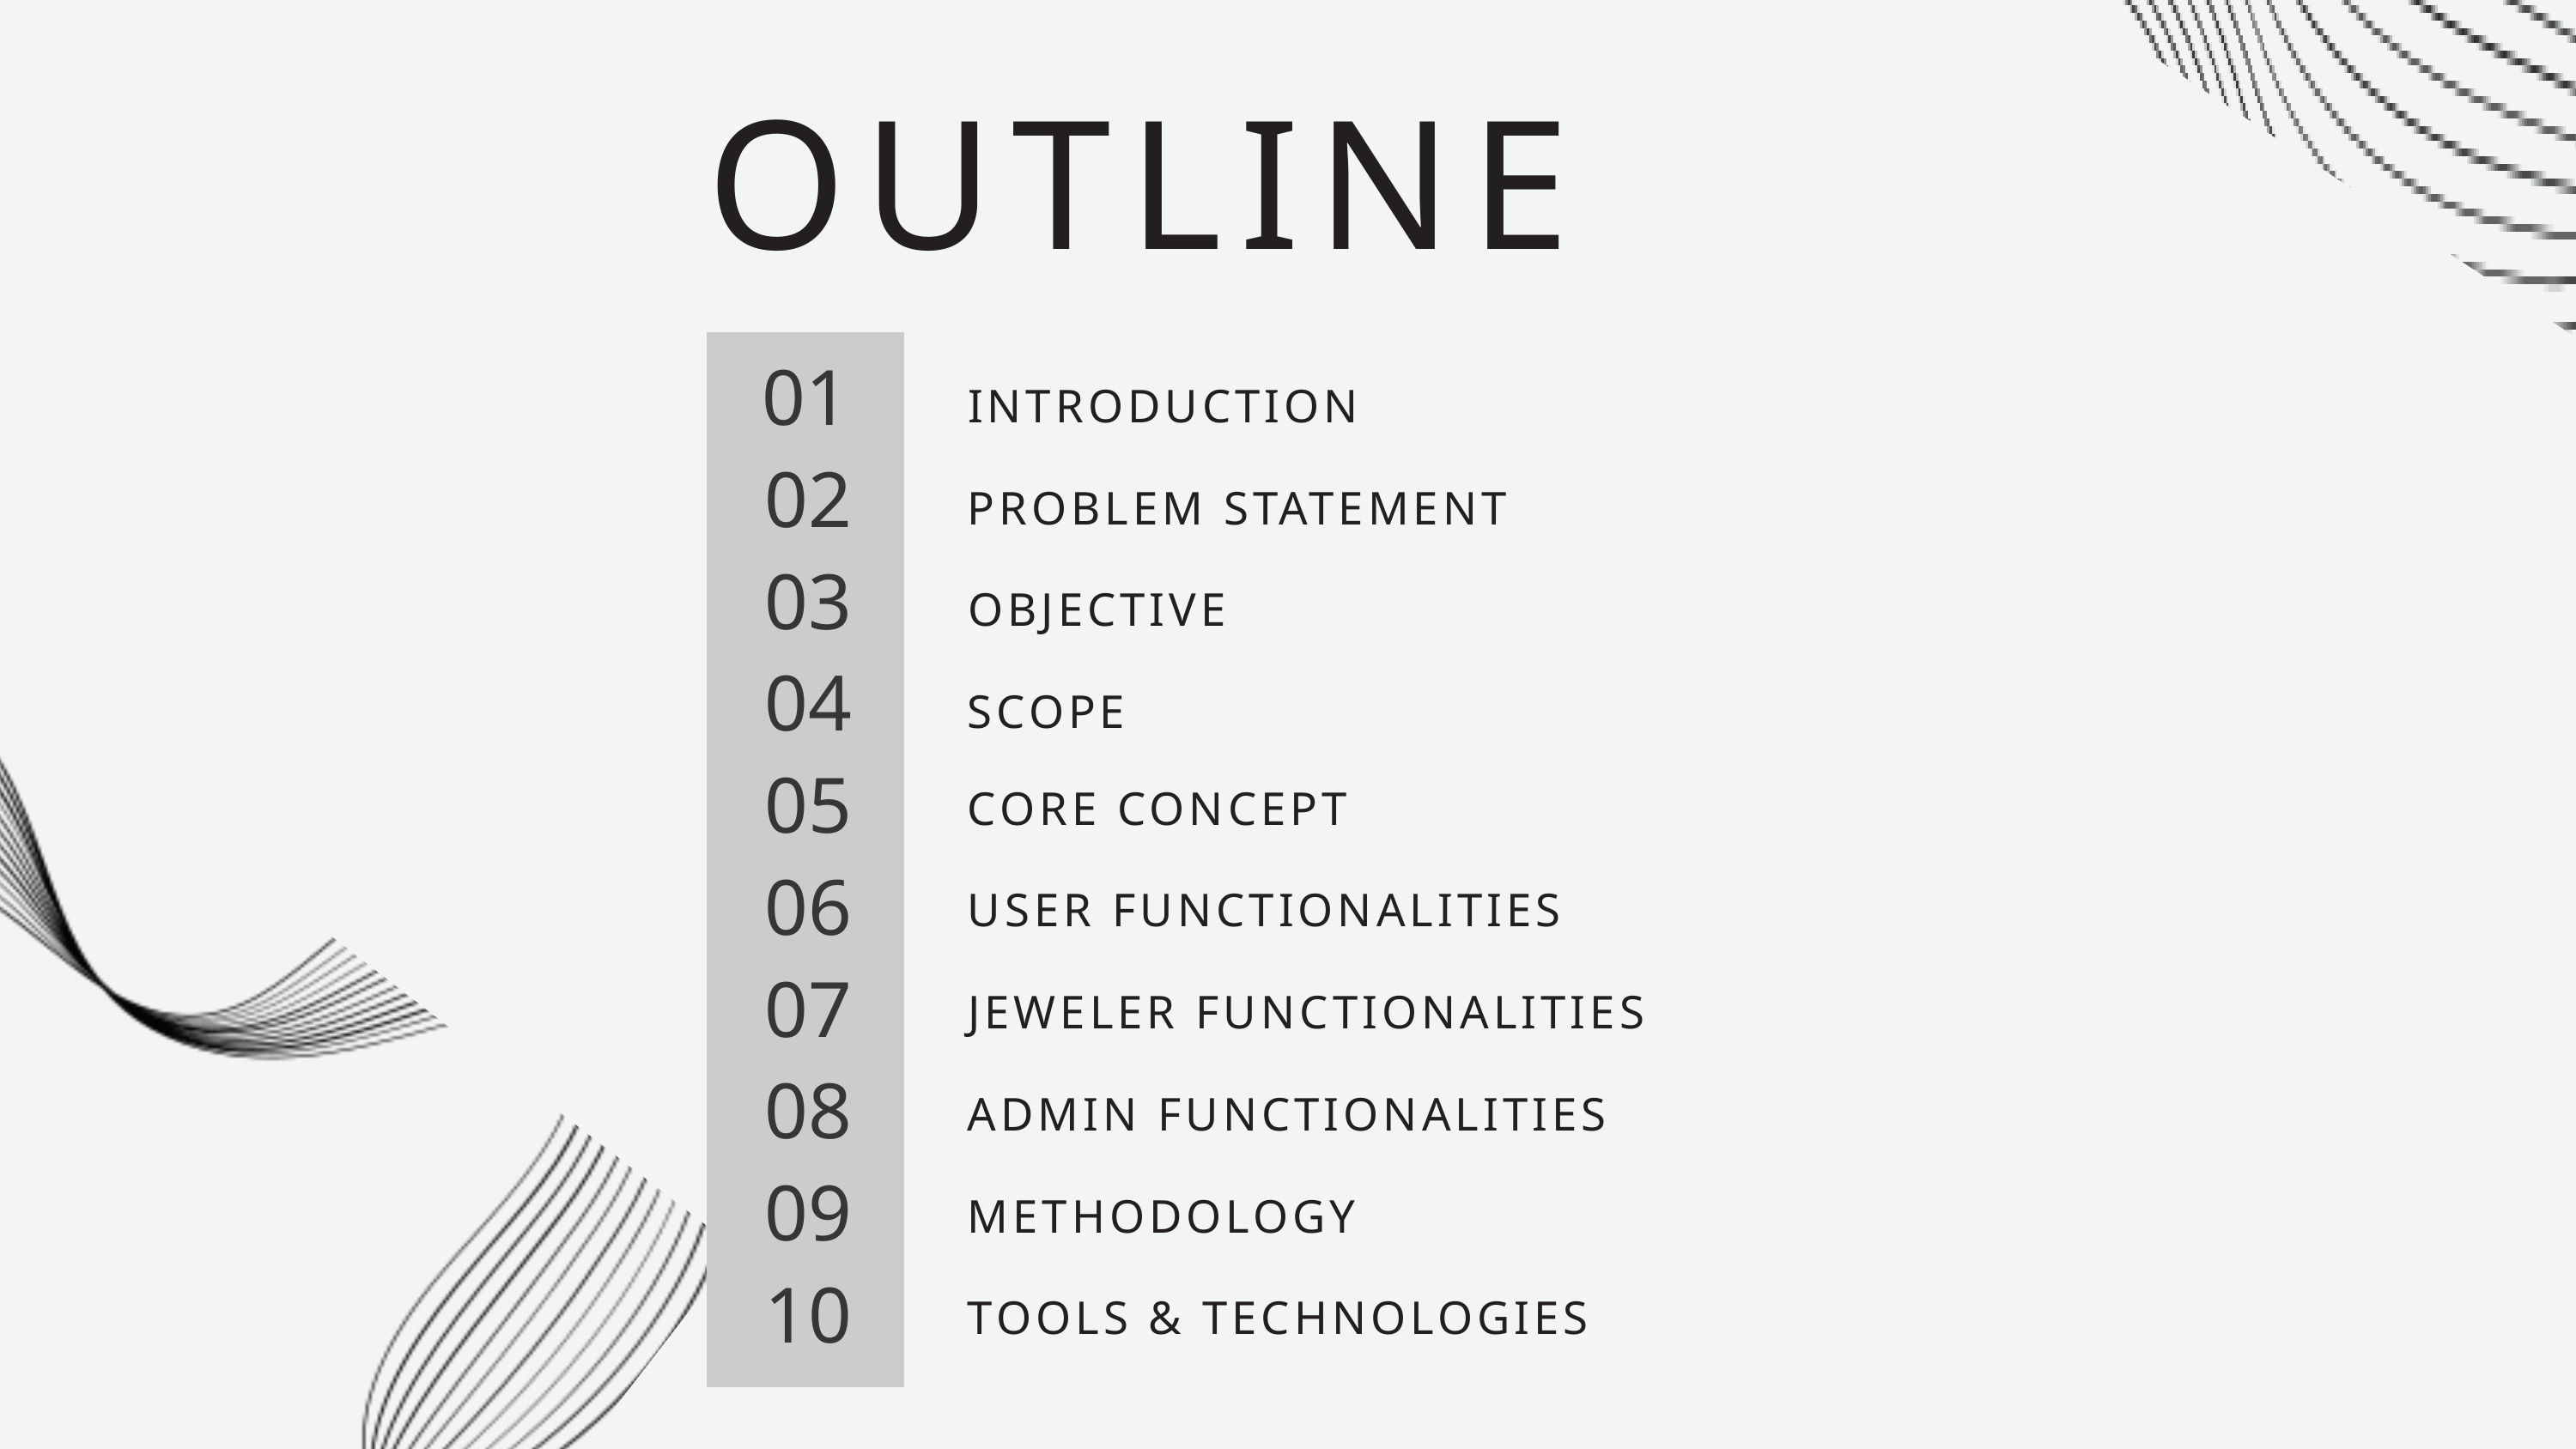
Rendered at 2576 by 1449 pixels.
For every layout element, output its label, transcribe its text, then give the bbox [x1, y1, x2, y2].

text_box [707, 332, 905, 1388]
text_box INTRODUCTION [968, 368, 1783, 432]
text_box OBJECTIVE [968, 573, 1783, 636]
text_box CORE CONCEPT [967, 771, 1824, 834]
text_box SCOPE [967, 675, 1824, 738]
text_box OUTLINE [707, 39, 1753, 286]
text_box METHODOLOGY [967, 1179, 1824, 1242]
text_box [0, 680, 702, 1449]
text_box JEWELER FUNCTIONALITIES [968, 975, 1783, 1038]
text_box TOOLS & TECHNOLOGIES [967, 1281, 1824, 1344]
text_box USER FUNCTIONALITIES [967, 873, 1824, 937]
text_box PROBLEM STATEMENT [967, 471, 1824, 534]
text_box [2068, 0, 2576, 338]
text_box ADMIN FUNCTIONALITIES [967, 1077, 1824, 1140]
